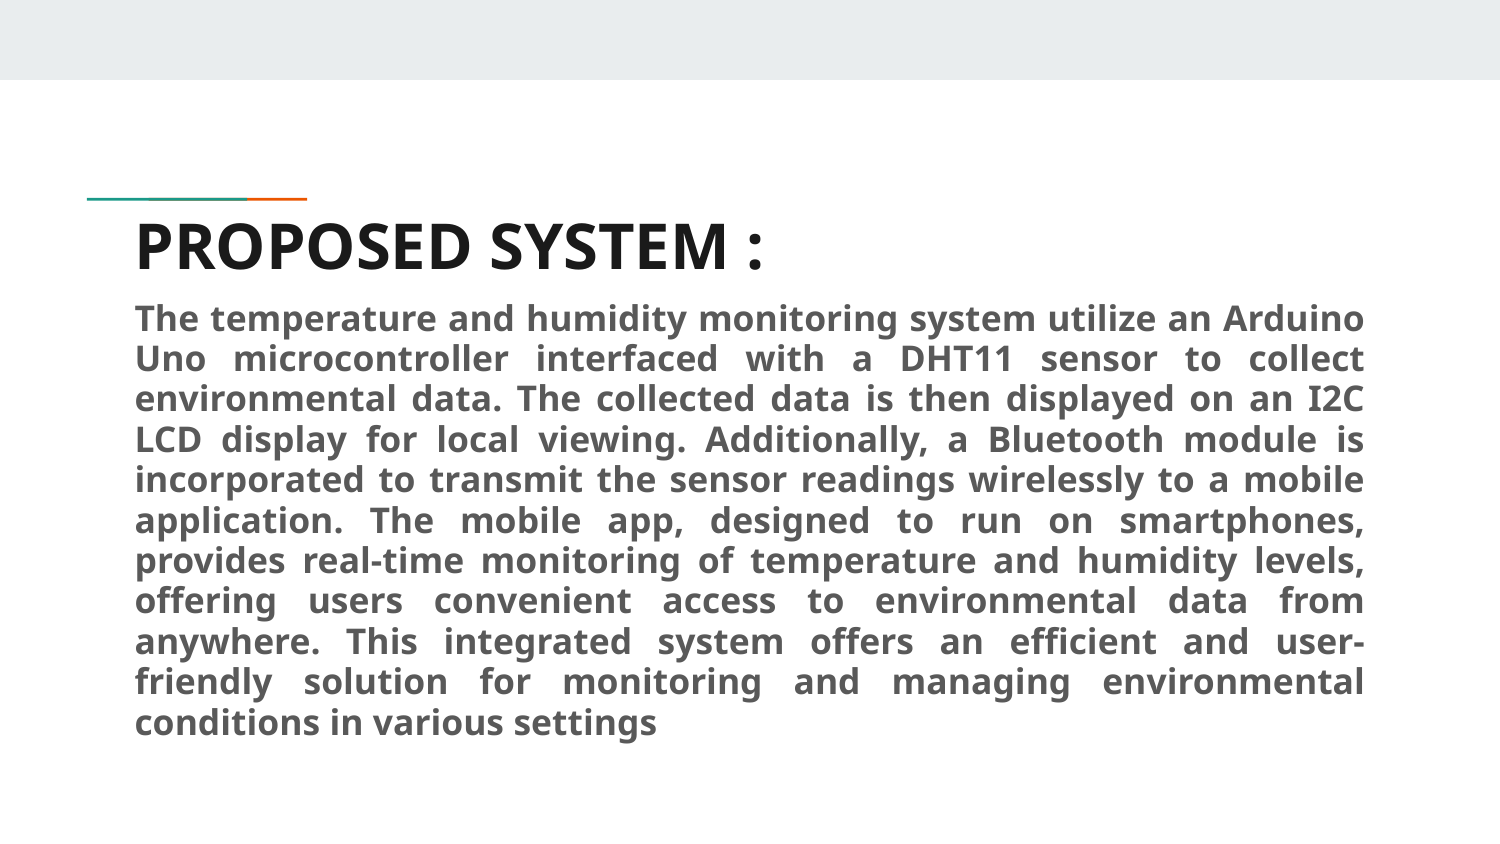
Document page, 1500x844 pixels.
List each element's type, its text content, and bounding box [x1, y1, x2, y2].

list The temperature and humidity monitoring system utilize an Arduino Uno microcontroller interfaced with a DHT11 sensor to collect environmental data. The collected data is then displayed on an I2C LCD display for local viewing. Additionally, a Bluetooth module is incorporated to transmit the sensor readings wirelessly to a mobile application. The mobile app, designed to run on smartphones, provides real-time monitoring of temperature and humidity levels, offering users convenient access to environmental data from anywhere. This integrated system offers an efficient and user-friendly solution for monitoring and managing environmental conditions in various settings [119, 283, 1381, 655]
title PROPOSED SYSTEM : [119, 191, 1381, 280]
